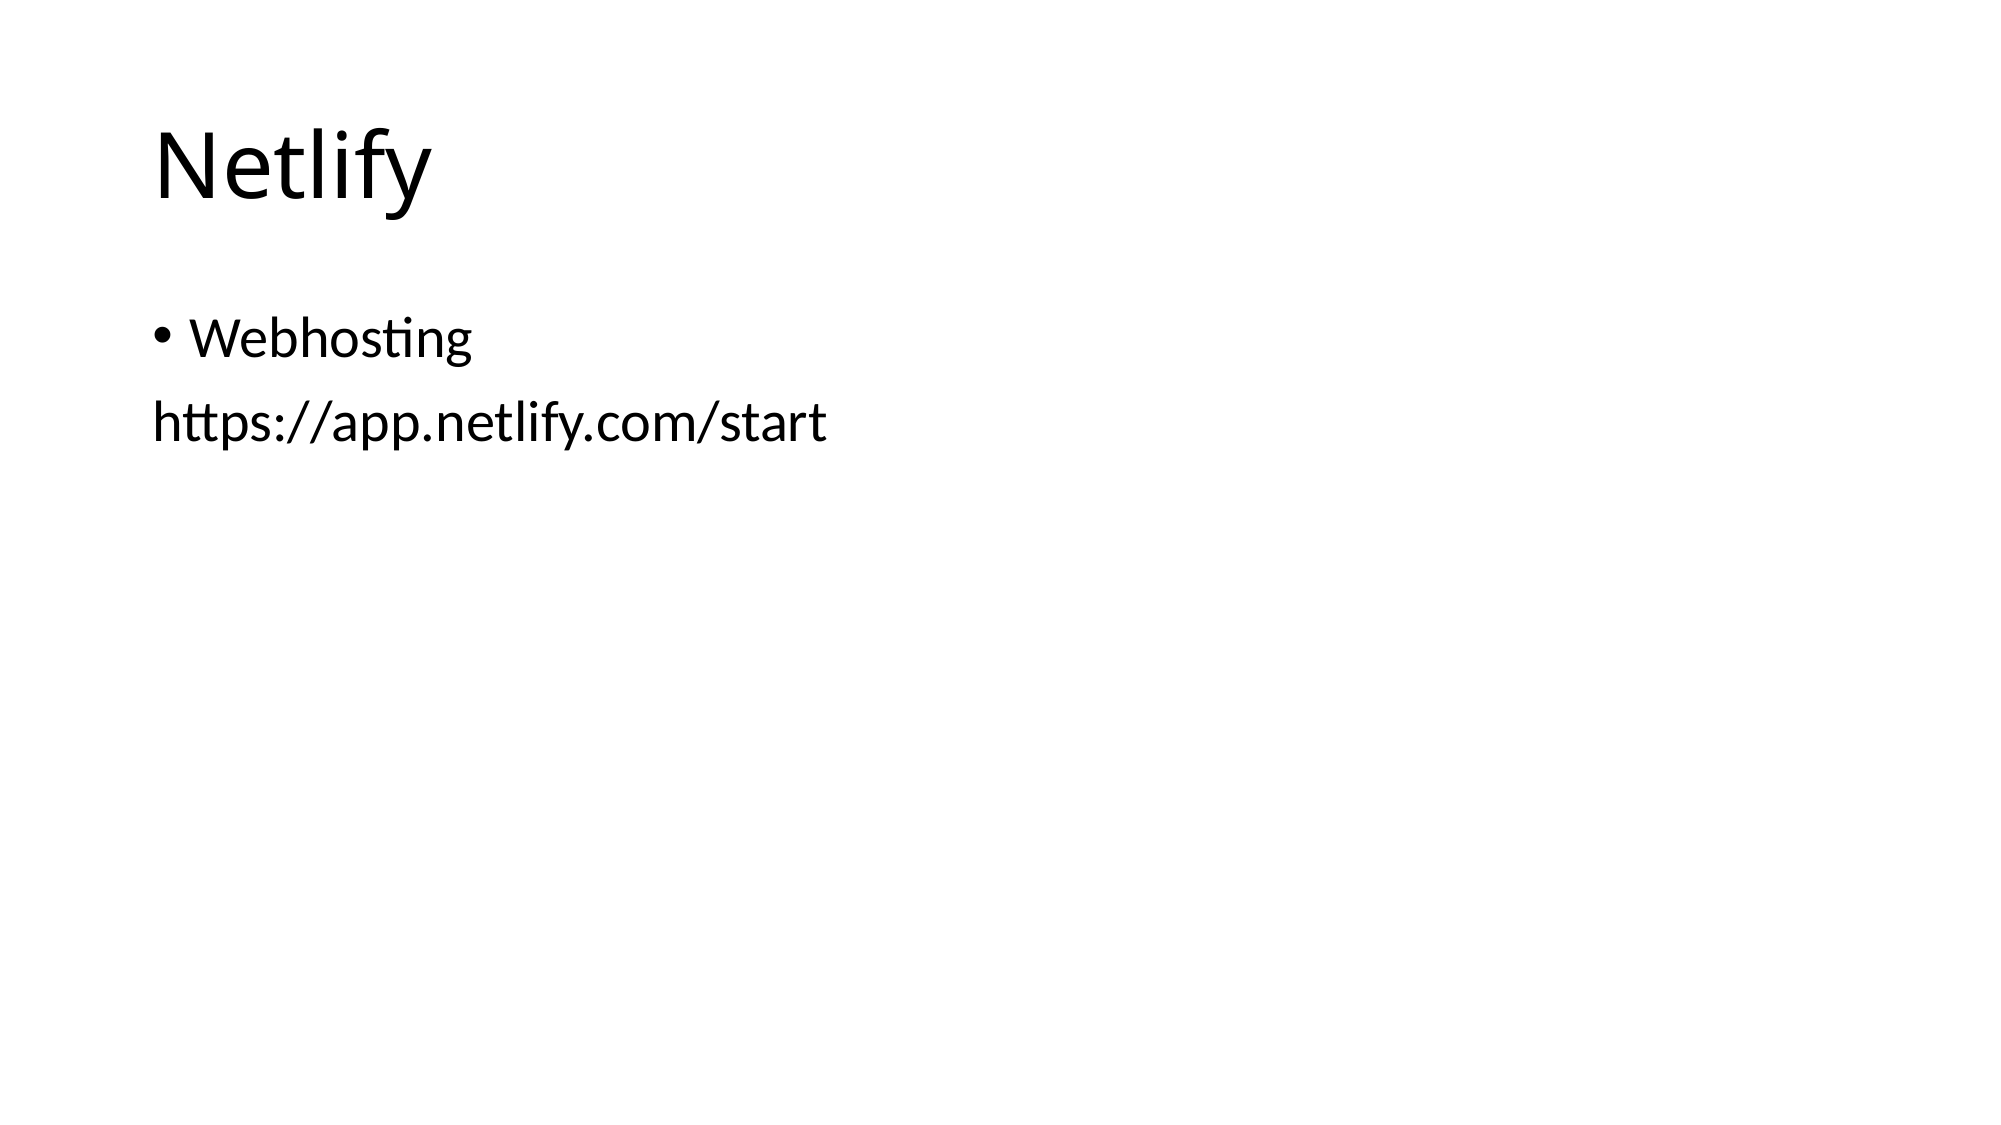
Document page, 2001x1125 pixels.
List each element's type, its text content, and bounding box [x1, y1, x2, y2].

list Webhosting https://app.netlify.com/start [137, 299, 1863, 1014]
title Netlify [137, 59, 1863, 278]
